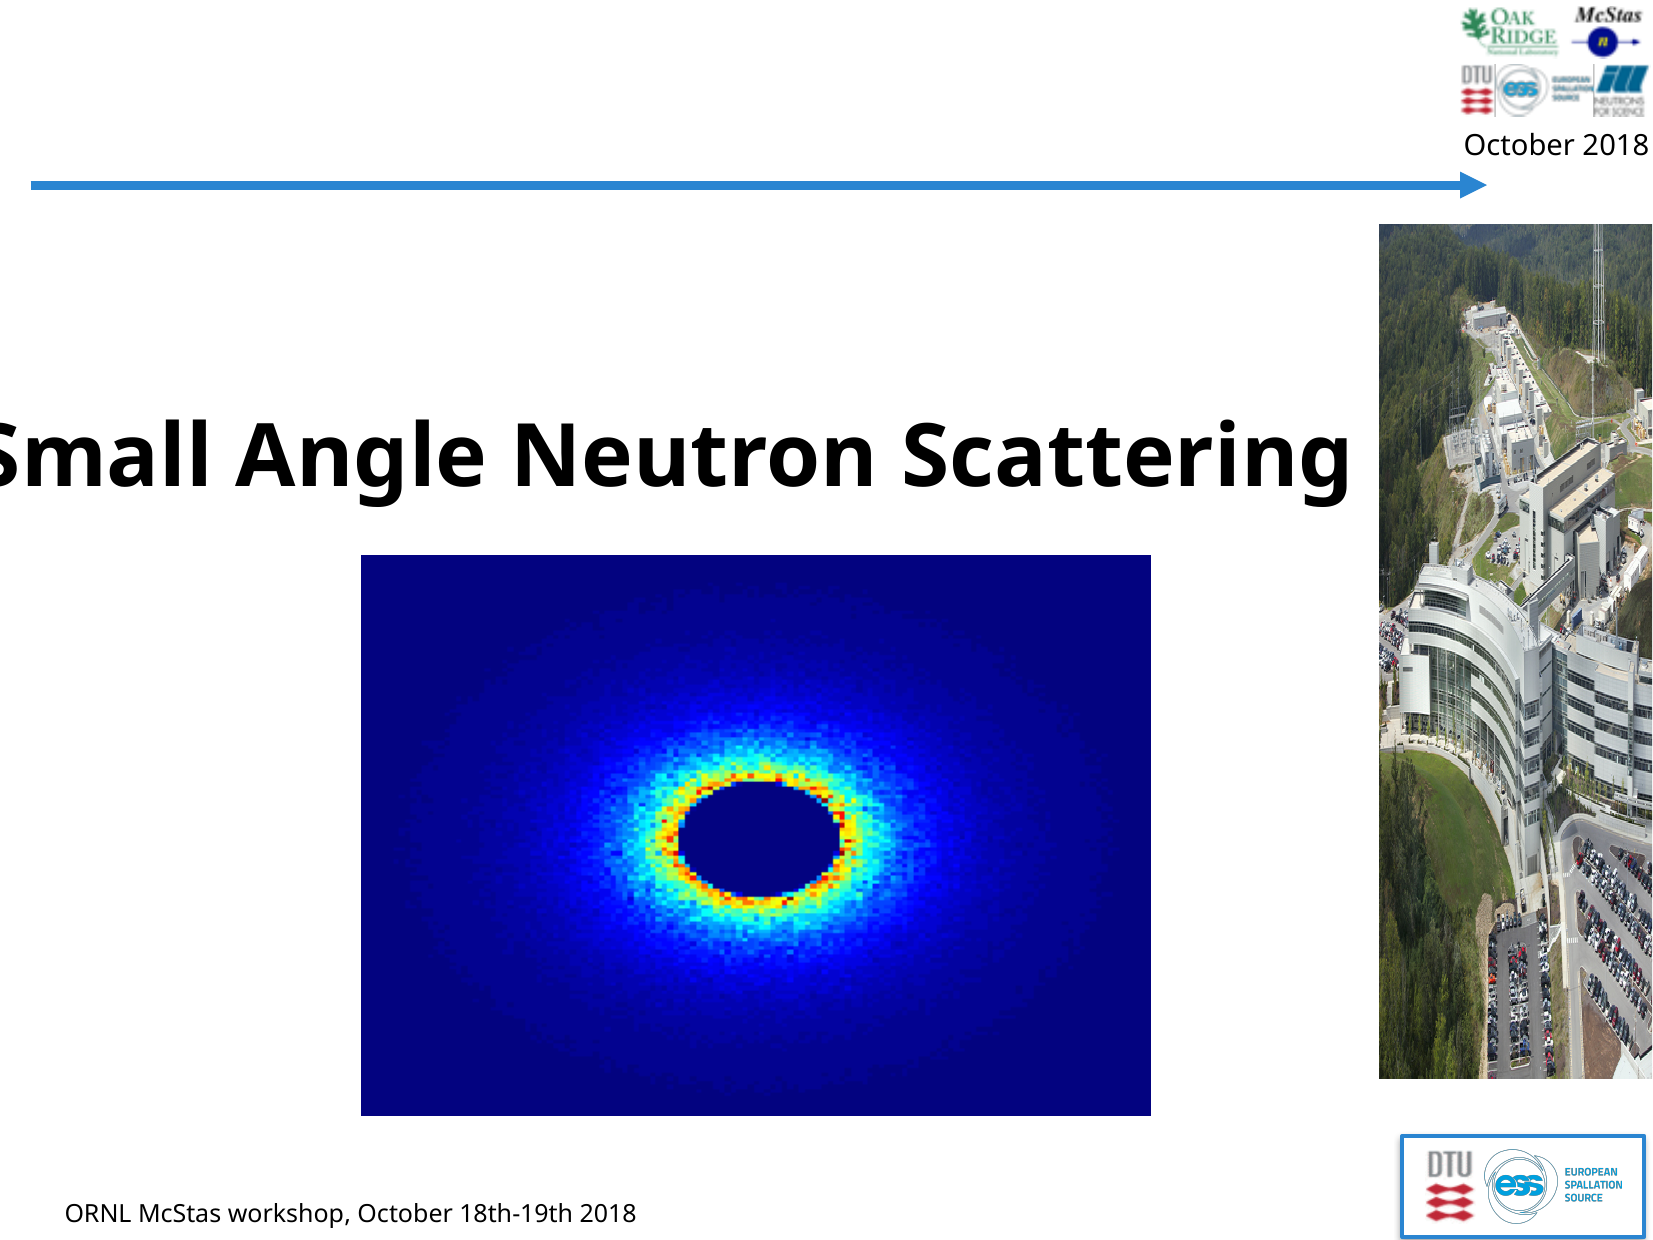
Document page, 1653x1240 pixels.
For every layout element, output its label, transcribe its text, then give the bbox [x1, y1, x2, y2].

picture [1459, 6, 1652, 59]
picture [1425, 1149, 1476, 1224]
picture [1460, 64, 1651, 117]
text_box Small Angle Neutron Scattering [0, 391, 1386, 511]
picture [361, 555, 1151, 1116]
picture [1484, 1149, 1622, 1224]
picture [1379, 224, 1653, 1079]
